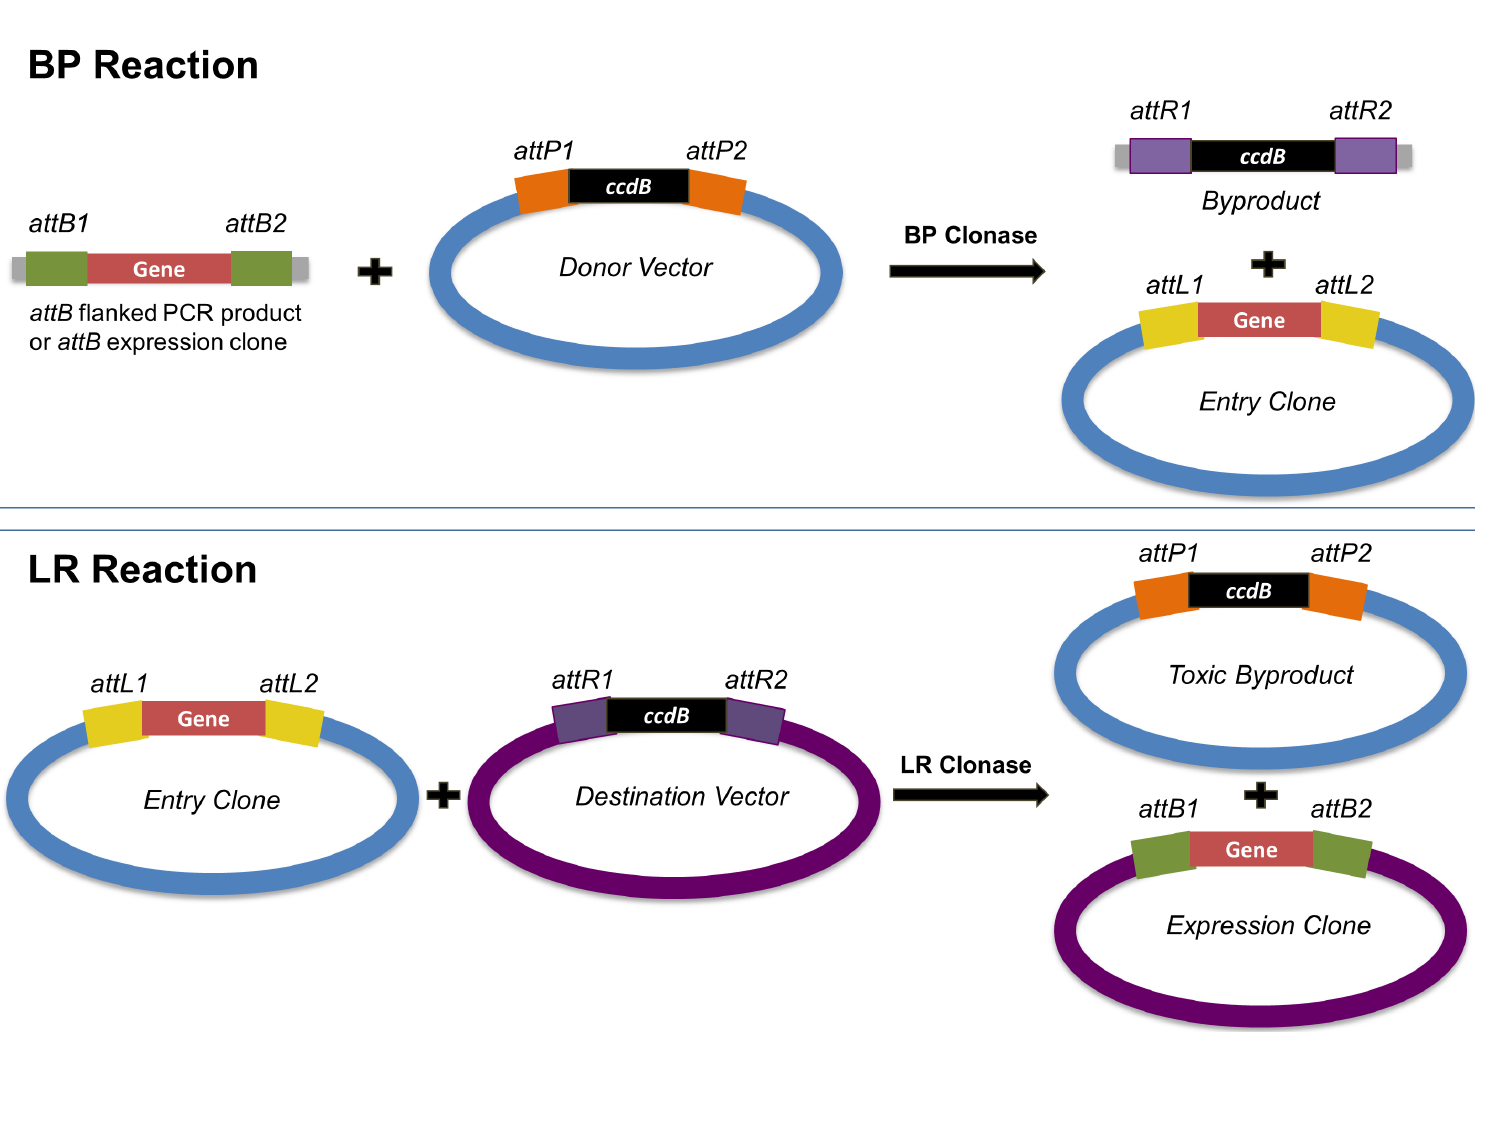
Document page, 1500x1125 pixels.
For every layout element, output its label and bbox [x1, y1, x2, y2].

picture [0, 40, 1475, 1032]
